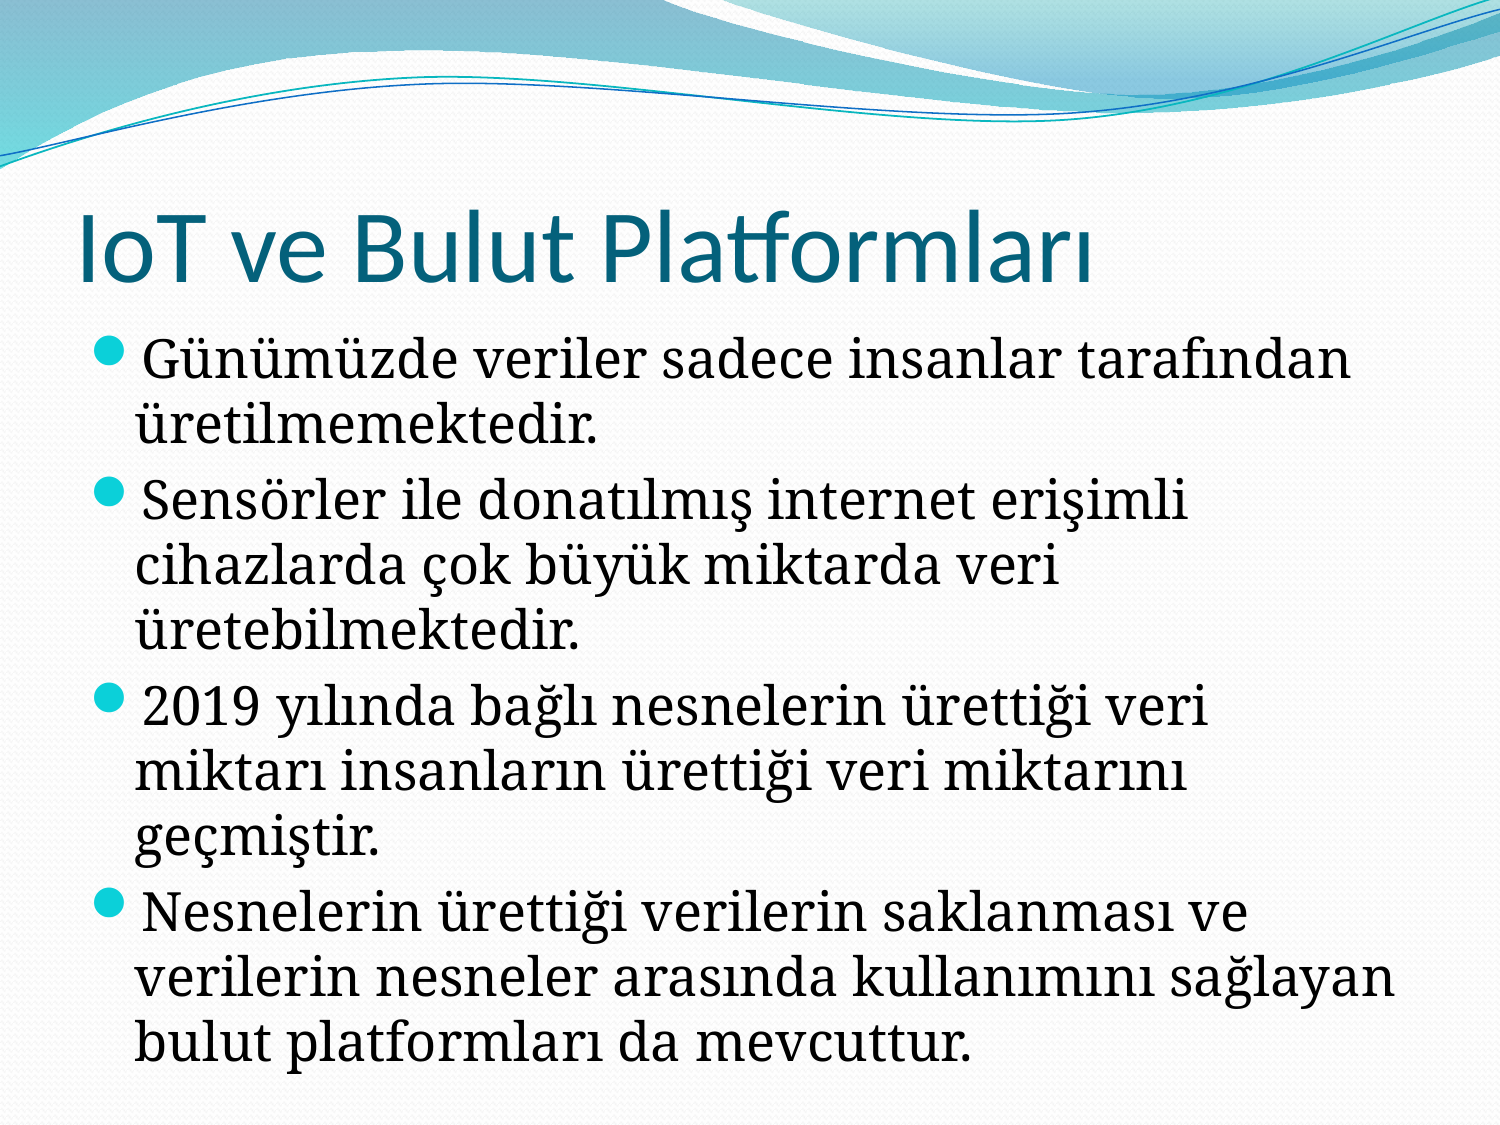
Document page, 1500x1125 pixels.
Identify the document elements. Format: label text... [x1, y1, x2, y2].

title IoT ve Bulut Platformları [75, 115, 1425, 303]
list Günümüzde veriler sadece insanlar tarafından üretilmemektedir. Sensörler ile donatılmış internet erişimli cihazlarda çok büyük miktarda veri üretebilmektedir. 2019 yılında bağlı nesnelerin ürettiği veri miktarı insanların ürettiği veri miktarını geçmiştir. Nesnelerin ürettiği verilerin saklanması ve verilerin nesneler arasında kullanımını sağlayan bulut platformları da mevcuttur. [75, 317, 1425, 1038]
